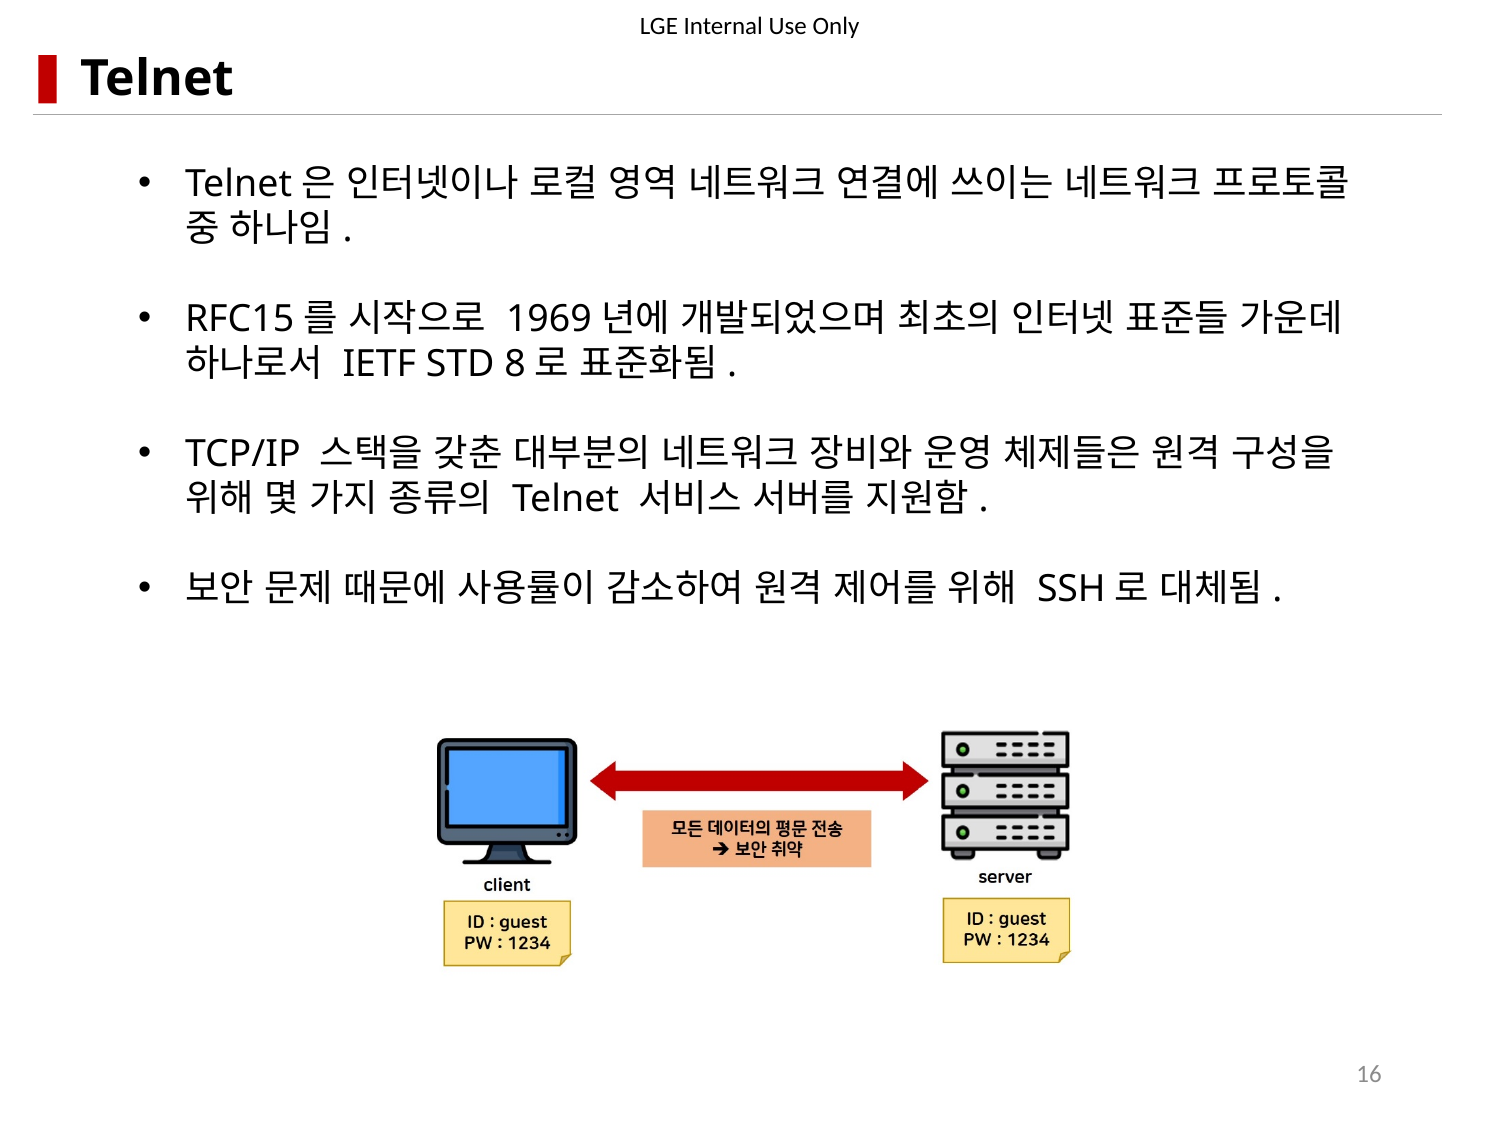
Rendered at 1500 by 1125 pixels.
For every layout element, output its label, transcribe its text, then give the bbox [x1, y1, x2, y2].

title Telnet [65, 49, 1443, 110]
picture [343, 659, 1166, 1076]
slide_number 16 [1059, 1042, 1397, 1103]
text_box Telnet은 인터넷이나 로컬 영역 네트워크 연결에 쓰이는 네트워크 프로토콜 중 하나임. RFC15를 시작으로 1969년에 개발되었으며 최초의 인터넷 표준들 가운데 하나로서 IETF STD 8로 표준화됨. TCP/IP 스택을 갖춘 대부분의 네트워크 장비와 운영 체제들은 원격 구성을 위해 몇 가지 종류의 Telnet 서비스 서버를 지원함. 보안 문제 때문에 사용률이 감소하여 원격 제어를 위해 SSH로 대체됨. [123, 151, 1409, 617]
